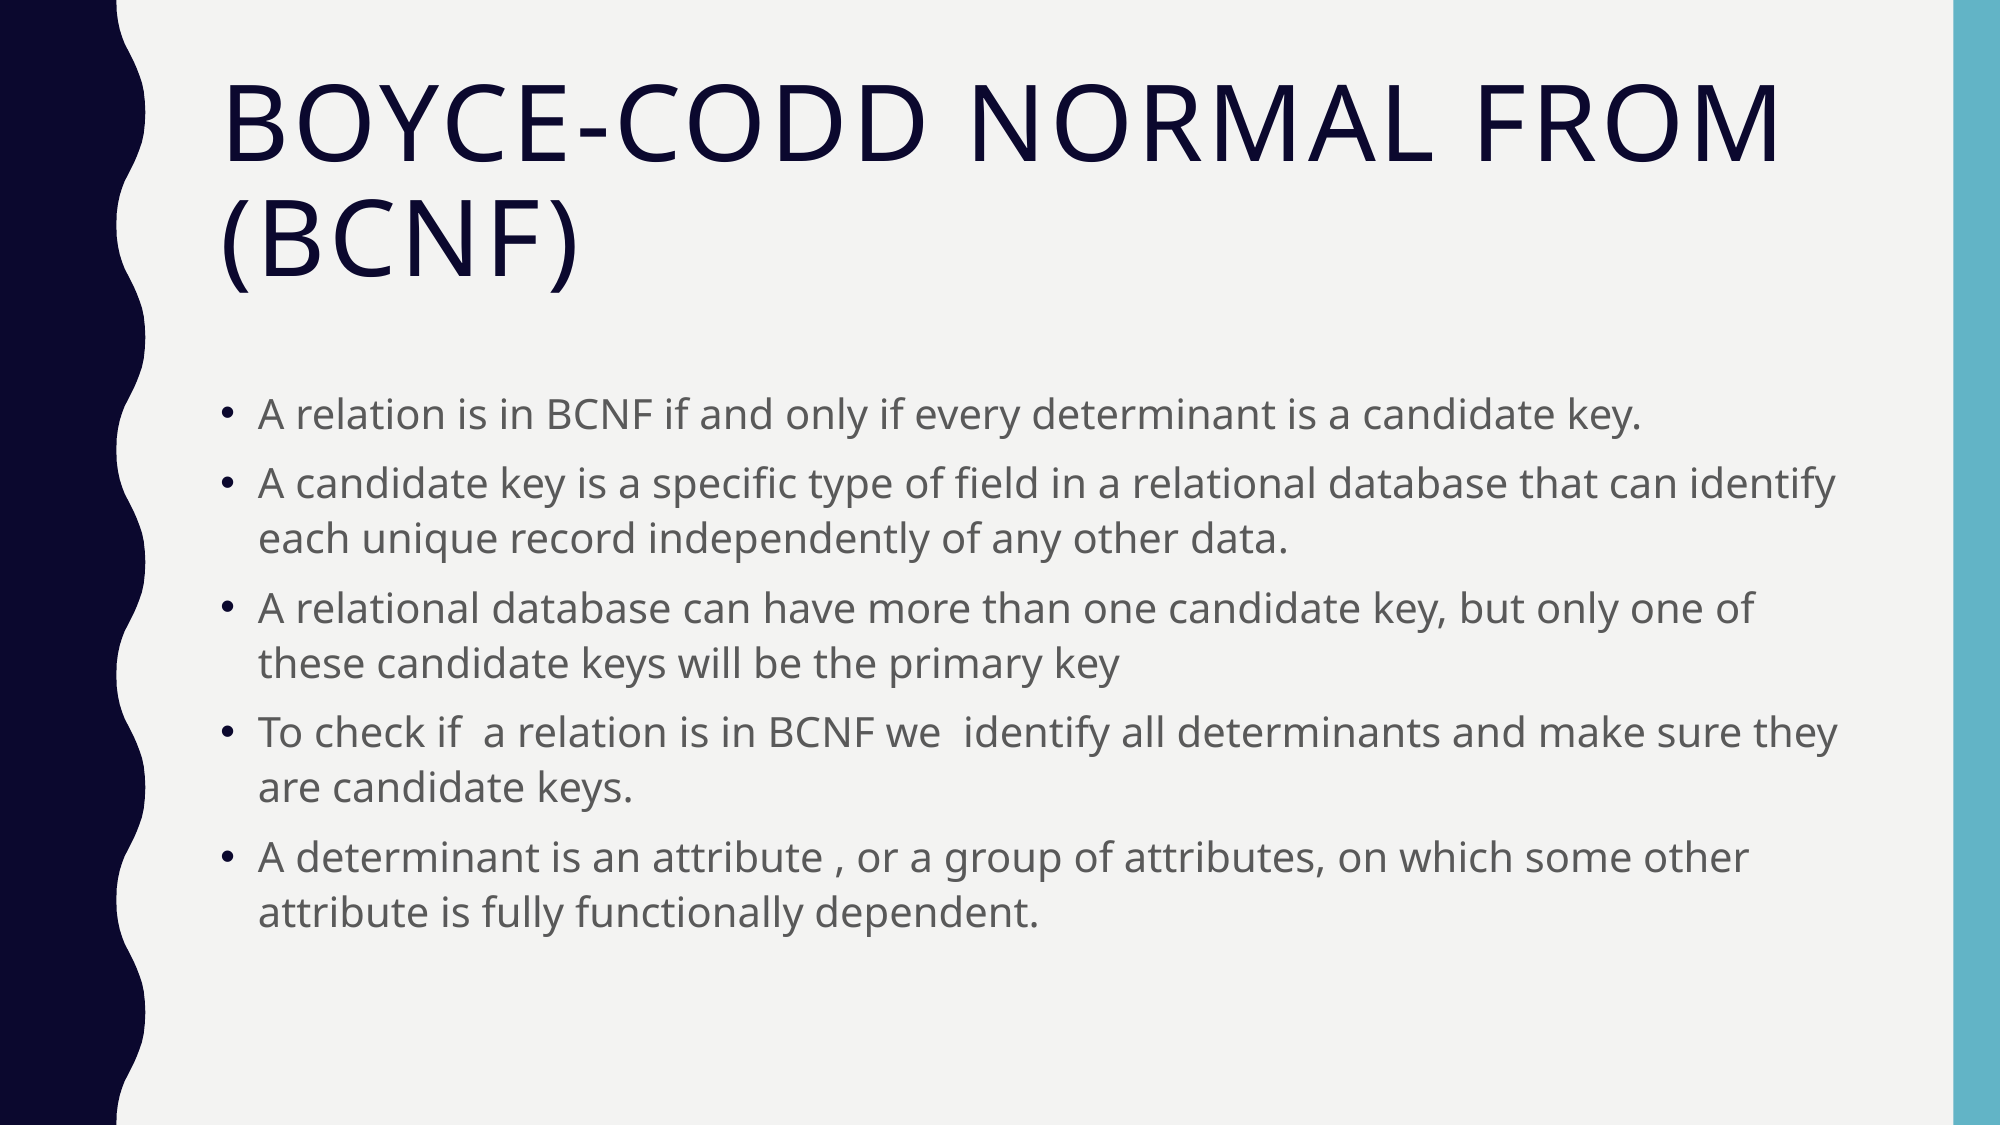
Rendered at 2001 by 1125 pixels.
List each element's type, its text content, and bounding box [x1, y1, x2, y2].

title Boyce-Codd Normal From (BCNF) [205, 62, 1875, 308]
list A relation is in BCNF if and only if every determinant is a candidate key. A candidate key is a specific type of field in a relational database that can identify each unique record independently of any other data. A relational database can have more than one candidate key, but only one of these candidate keys will be the primary key To check if a relation is in BCNF we identify all determinants and make sure they are candidate keys. A determinant is an attribute , or a group of attributes, on which some other attribute is fully functionally dependent. [205, 375, 1875, 965]
